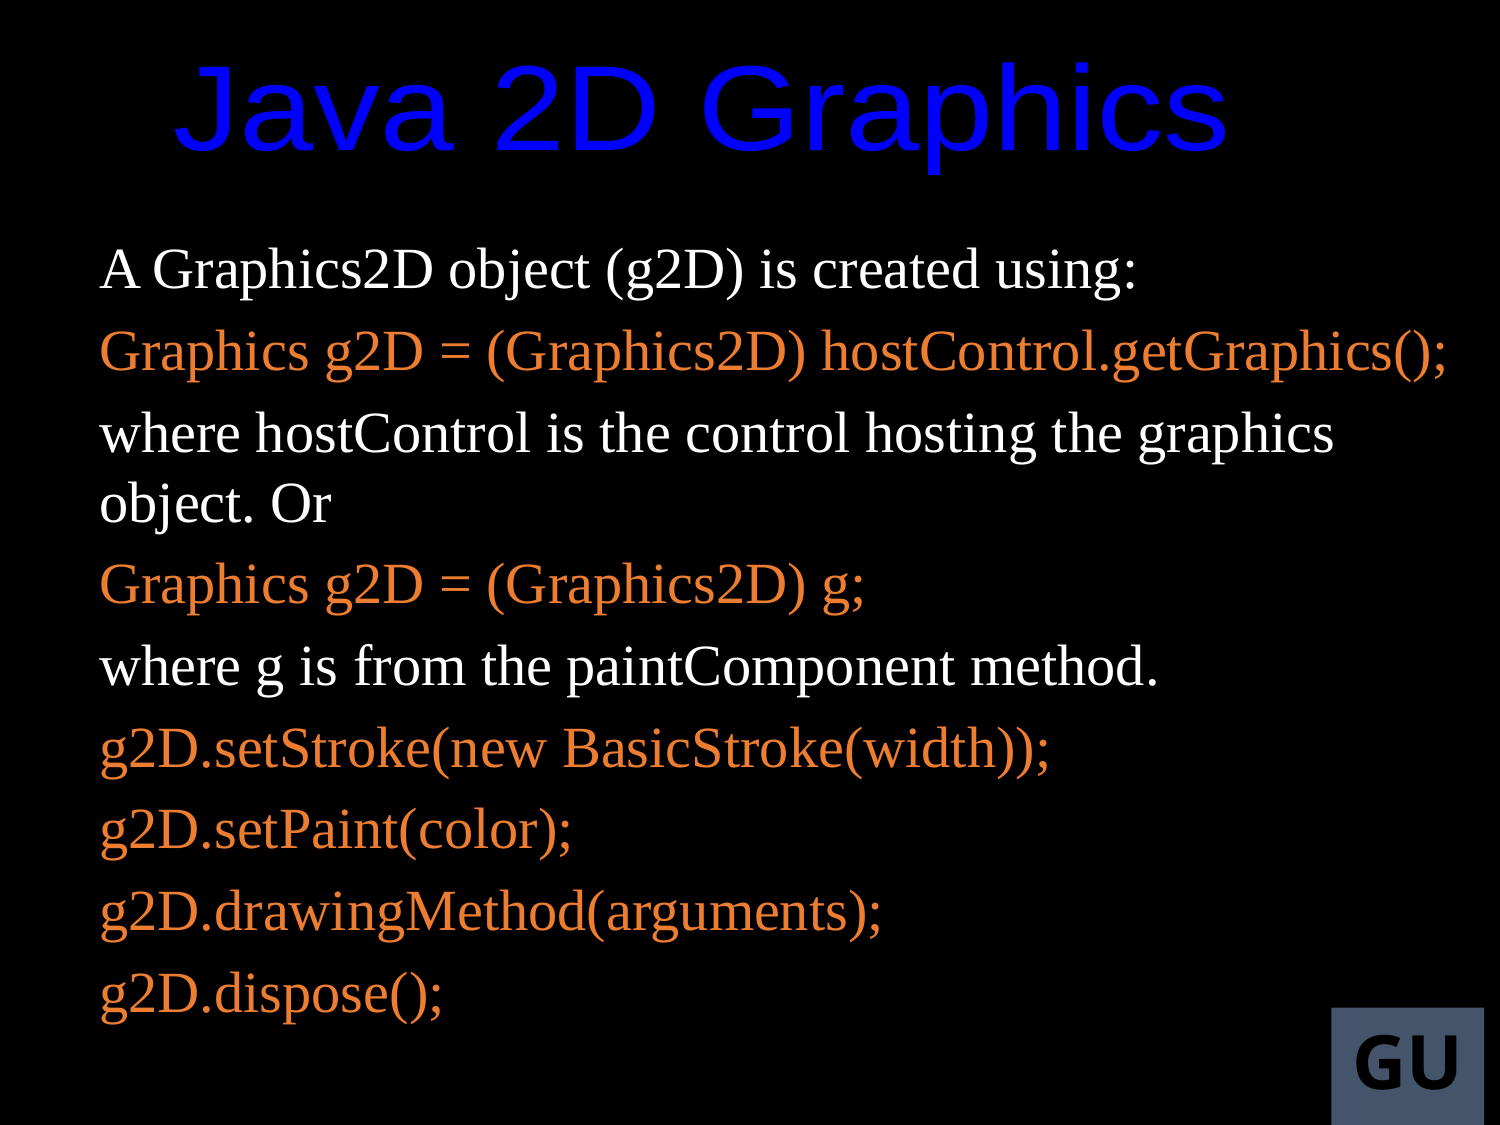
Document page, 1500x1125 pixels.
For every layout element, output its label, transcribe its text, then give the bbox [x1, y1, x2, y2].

text_box A Graphics2D object (g2D) is created using: Graphics g2D = (Graphics2D) hostControl.getGraphics(); where hostControl is the control hosting the graphics object. Or Graphics g2D = (Graphics2D) g; where g is from the paintComponent method. g2D.setStroke(new BasicStroke(width)); g2D.setPaint(color); g2D.drawingMethod(arguments); g2D.dispose(); [84, 222, 1485, 1031]
